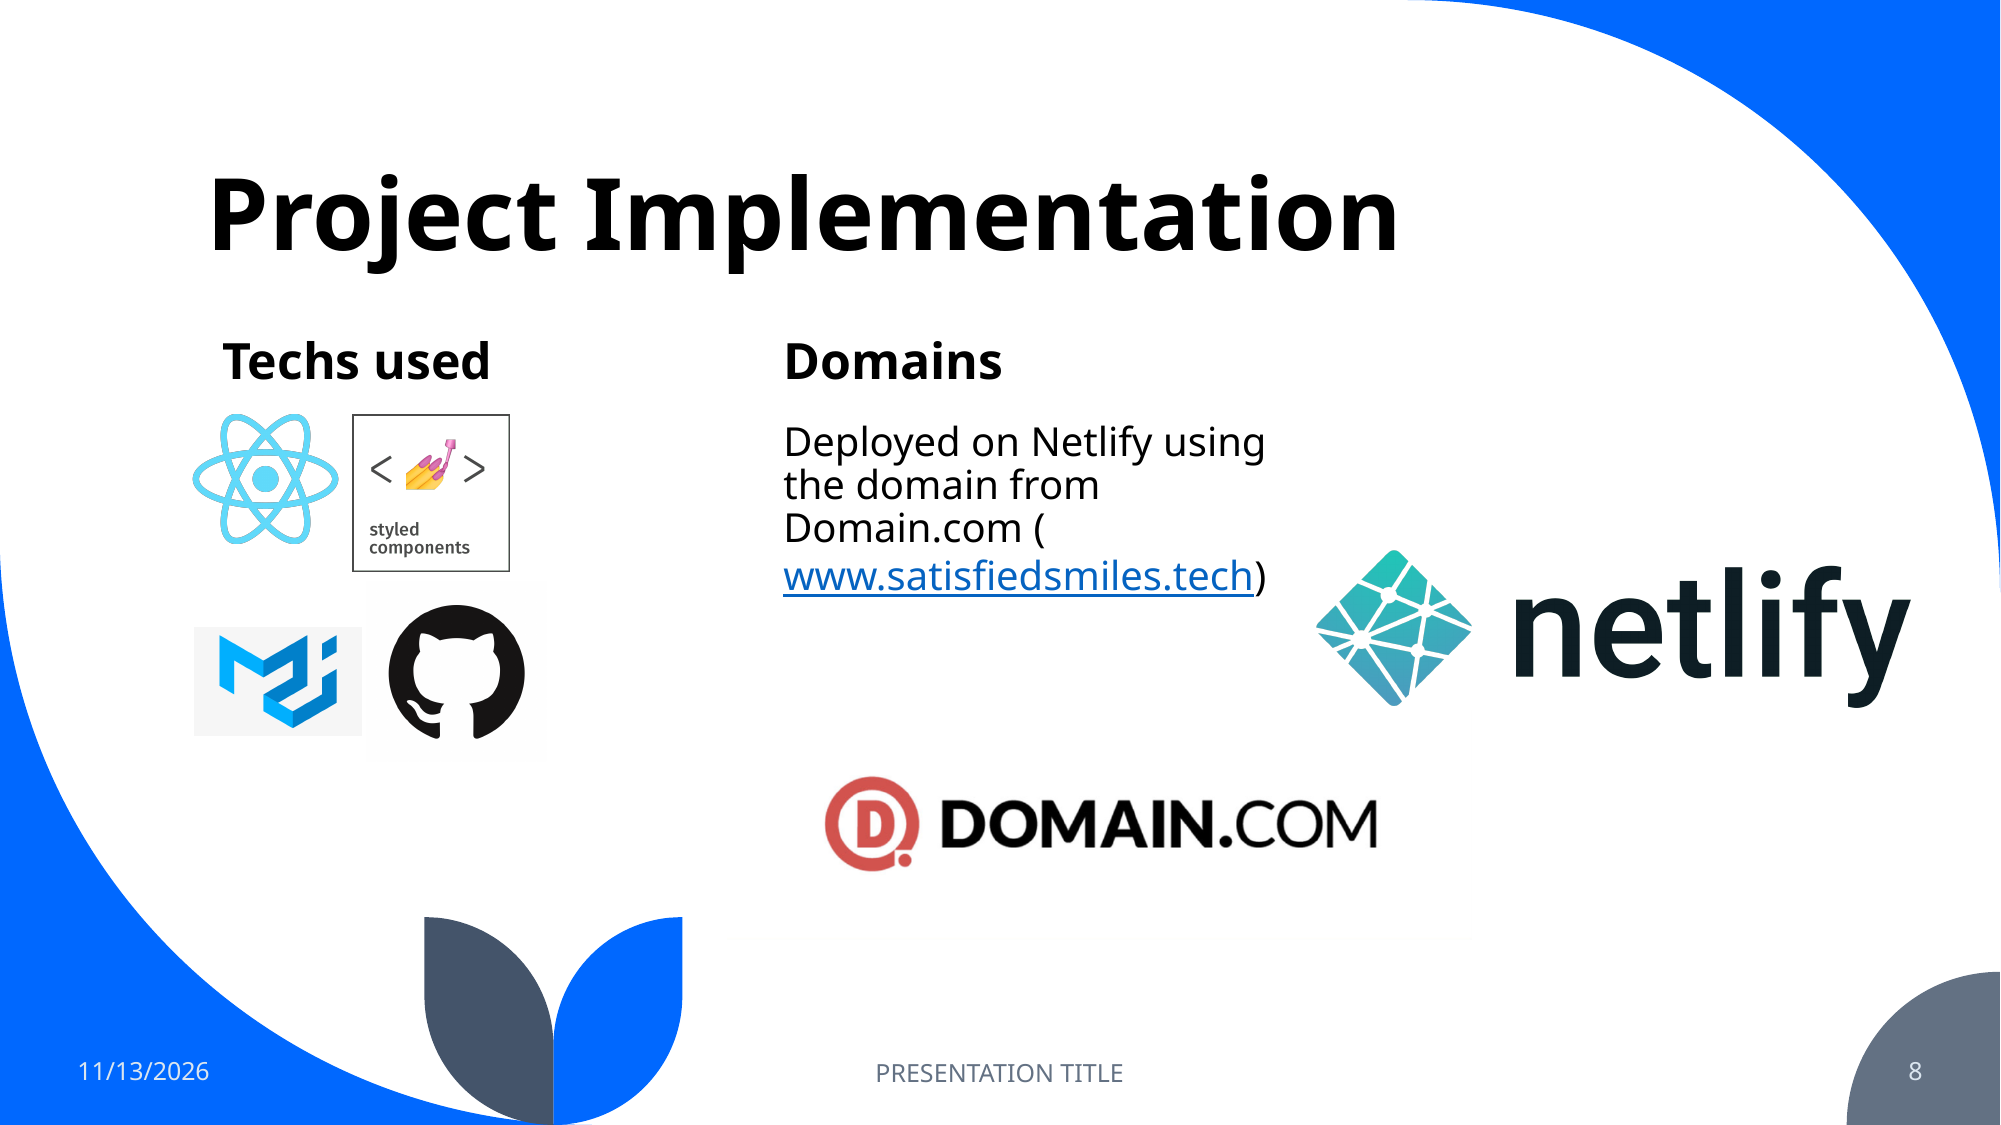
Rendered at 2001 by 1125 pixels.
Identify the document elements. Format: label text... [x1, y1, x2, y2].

list Domains [768, 328, 1289, 414]
list Deployed on Netlify using the domain from Domain.com (www.satisfiedsmiles.tech) [768, 414, 1227, 643]
picture [194, 627, 362, 736]
picture [352, 414, 510, 572]
list Techs used [207, 328, 728, 415]
footer PRESENTATION TITLE [662, 1042, 1338, 1103]
picture [191, 414, 340, 544]
slide_number 8 [1665, 1042, 1938, 1103]
title Project Implementation [191, 62, 1796, 280]
picture [366, 581, 547, 762]
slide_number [62, 1042, 353, 1103]
picture [727, 371, 2000, 940]
